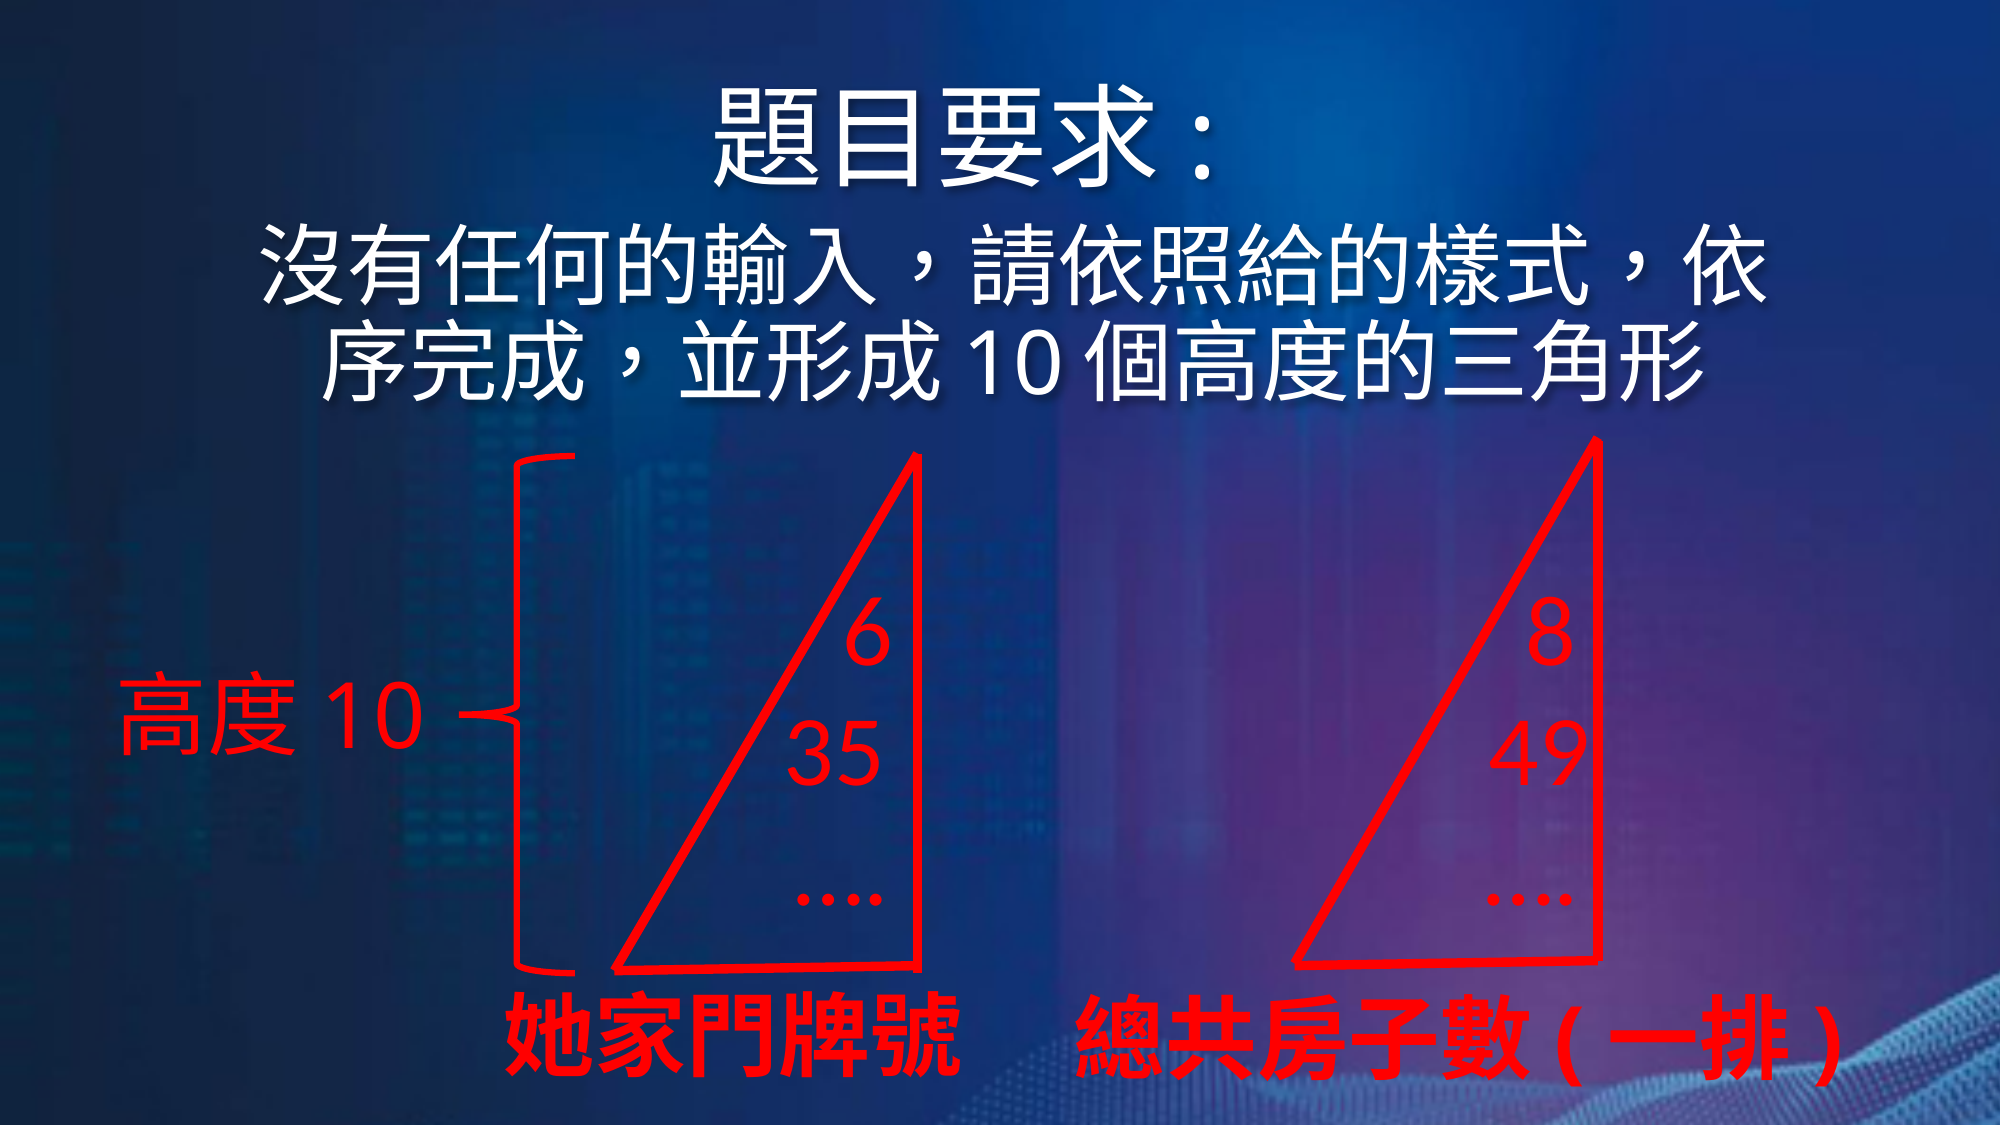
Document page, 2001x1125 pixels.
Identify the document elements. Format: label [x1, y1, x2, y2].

text_box [614, 965, 917, 971]
text_box [1294, 437, 1598, 960]
text_box [614, 453, 917, 965]
picture [0, 0, 2000, 1125]
text_box [1294, 960, 1598, 966]
